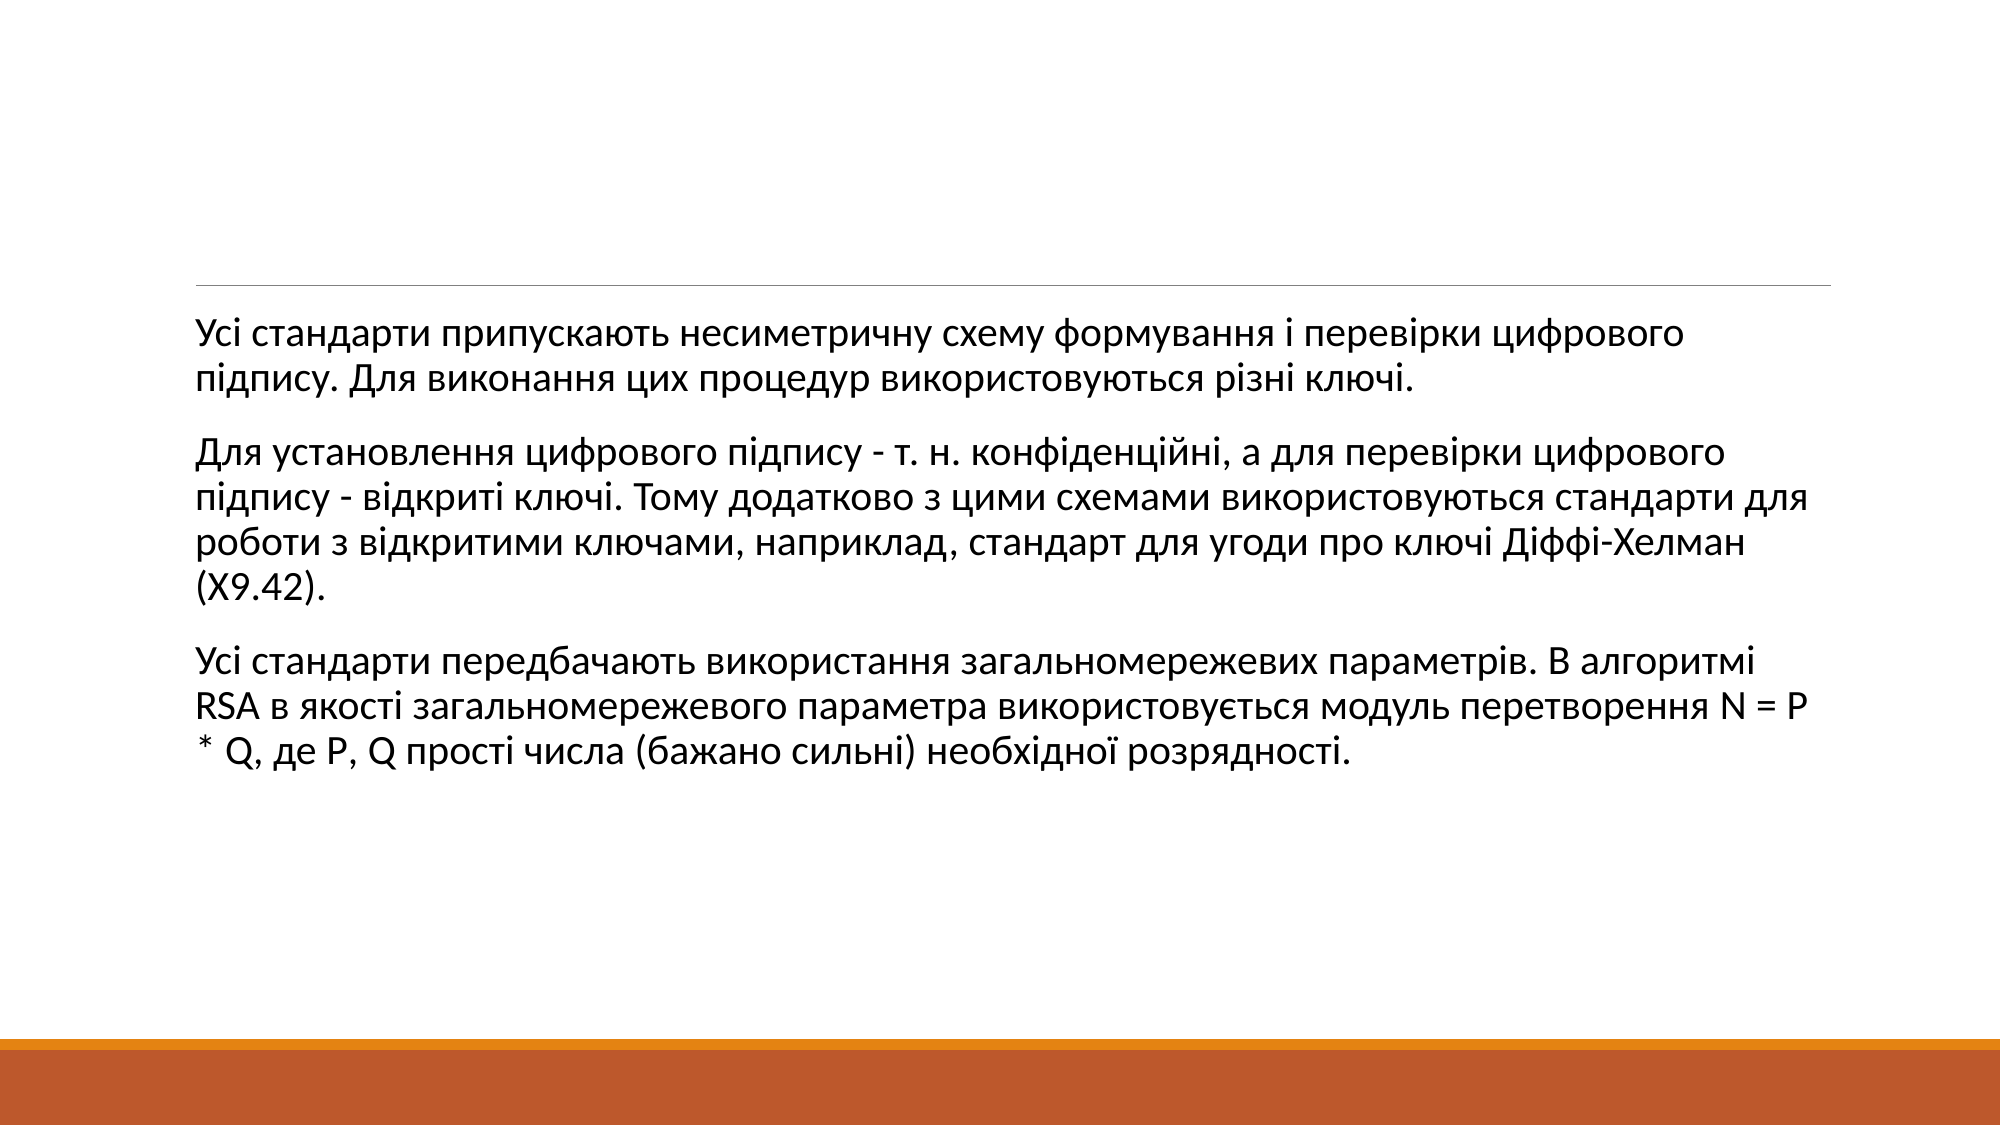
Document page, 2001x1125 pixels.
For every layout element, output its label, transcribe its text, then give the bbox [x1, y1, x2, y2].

list Усі стандарти припускають несиметричну схему формування і перевірки цифрового підпису. Для виконання цих процедур використовуються різні ключі. Для установлення цифрового підпису - т. н. конфіденційні, а для перевірки цифрового підпису - відкриті ключі. Тому додатково з цими схемами використовуються стандарти для роботи з відкритими ключами, наприклад, стандарт для угоди про ключі Діффі-Хелман (Х9.42). Усі стандарти передбачають використання загальномережевих параметрів. В алгоритмі RSA в якості загальномережевого параметра використовується модуль перетворення N = P * Q, де P, Q прості числа (бажано сильні) необхідної розрядності. [180, 302, 1830, 963]
